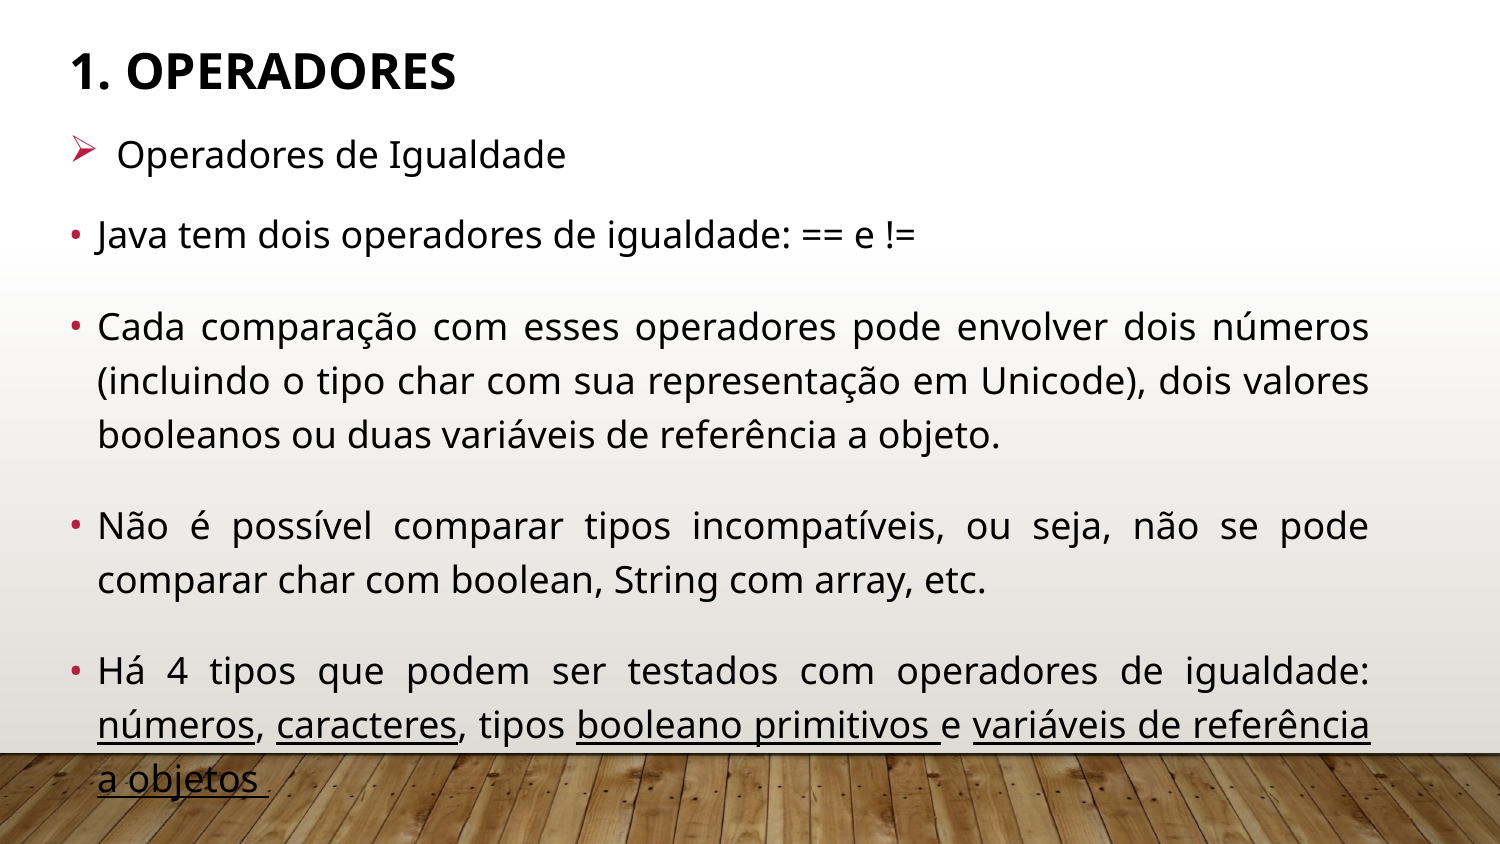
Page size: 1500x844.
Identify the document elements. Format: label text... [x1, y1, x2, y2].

subtitle Operadores de Igualdade [54, 123, 1386, 169]
list Java tem dois operadores de igualdade: == e != Cada comparação com esses operadores pode envolver dois números (incluindo o tipo char com sua representação em Unicode), dois valores booleanos ou duas variáveis de referência a objeto. Não é possível comparar tipos incompatíveis, ou seja, não se pode comparar char com boolean, String com array, etc. Há 4 tipos que podem ser testados com operadores de igualdade: números, caracteres, tipos booleano primitivos e variáveis de referência a objetos [53, 195, 1386, 725]
title 1. Operadores [54, 38, 1386, 110]
picture [0, 753, 1500, 844]
